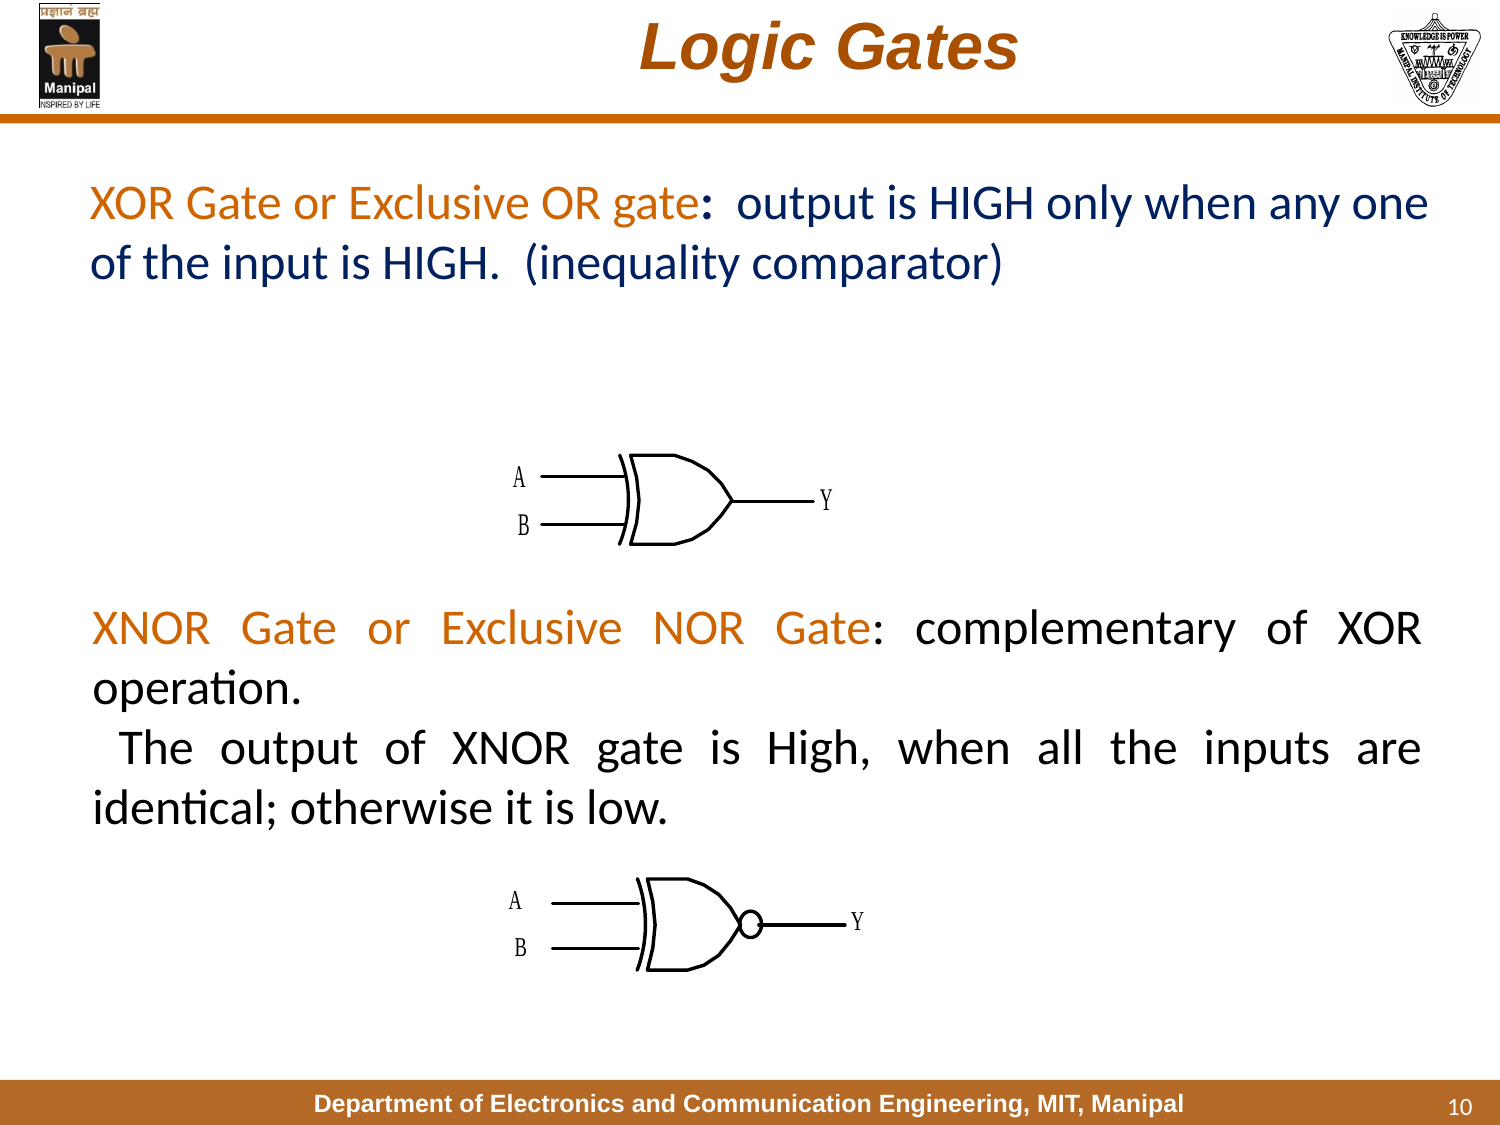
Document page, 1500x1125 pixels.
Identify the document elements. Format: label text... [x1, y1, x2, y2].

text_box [504, 437, 876, 576]
text_box XNOR Gate or Exclusive NOR Gate: complementary of XOR operation. The output of XNOR gate is High, when all the inputs are identical; otherwise it is low. [77, 587, 1438, 903]
text_box XOR Gate or Exclusive OR gate: output is HIGH only when any one of the input is HIGH. (inequality comparator) [75, 162, 1463, 298]
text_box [499, 862, 876, 1000]
slide_number 10 [1137, 1074, 1488, 1125]
title Logic Gates [154, 1, 1500, 111]
picture [39, 3, 100, 108]
